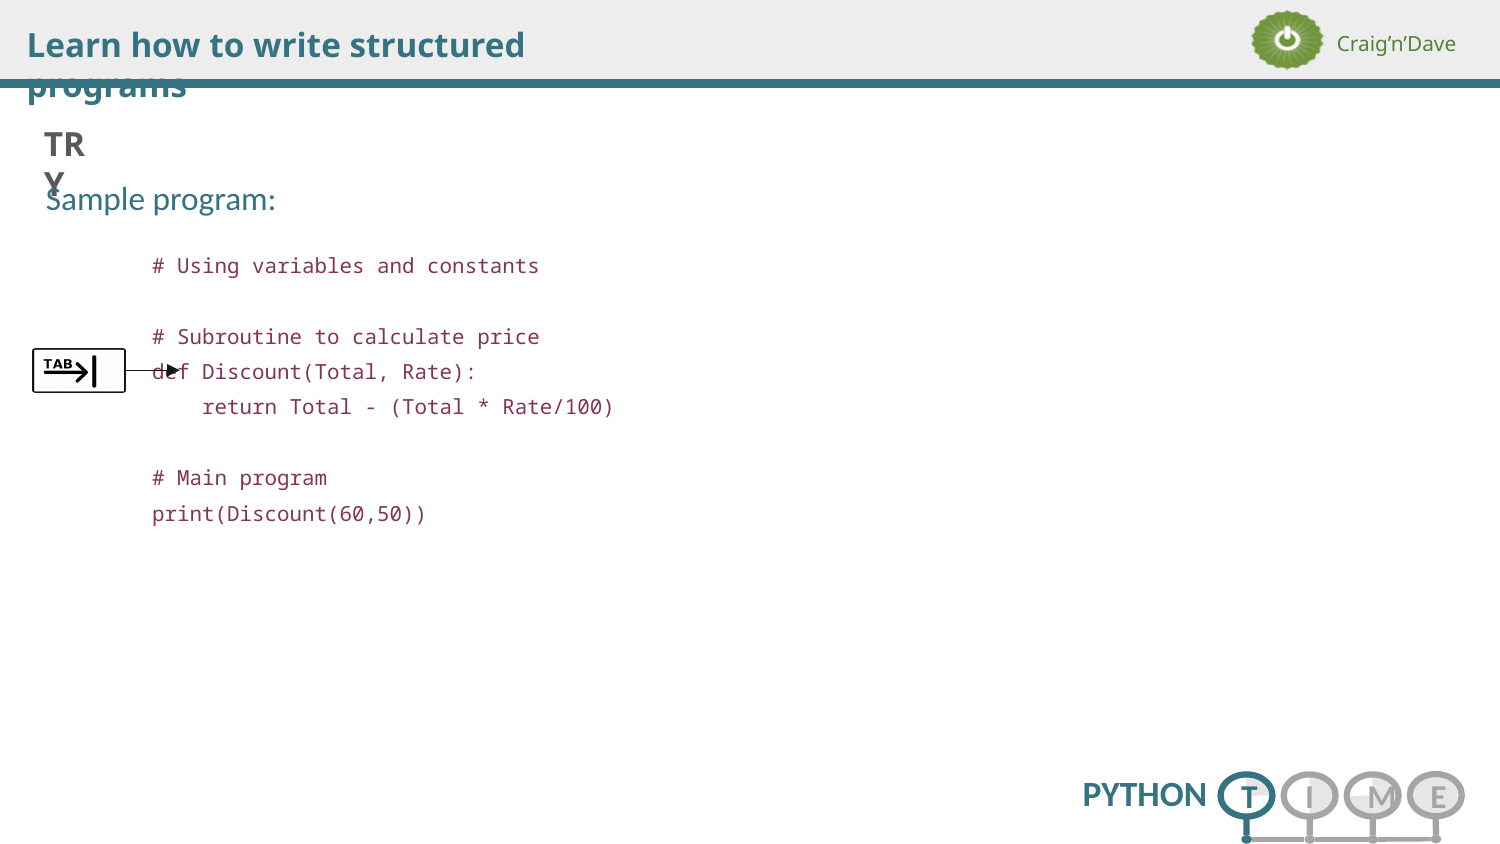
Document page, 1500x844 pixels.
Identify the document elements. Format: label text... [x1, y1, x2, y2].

picture [1251, 10, 1324, 70]
list Sample program: # Using variables and constants # Subroutine to calculate price def Discount(Total, Rate): return Total - (Total * Rate/100) # Main program print(Discount(60,50)) [32, 170, 1462, 757]
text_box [32, 348, 180, 393]
